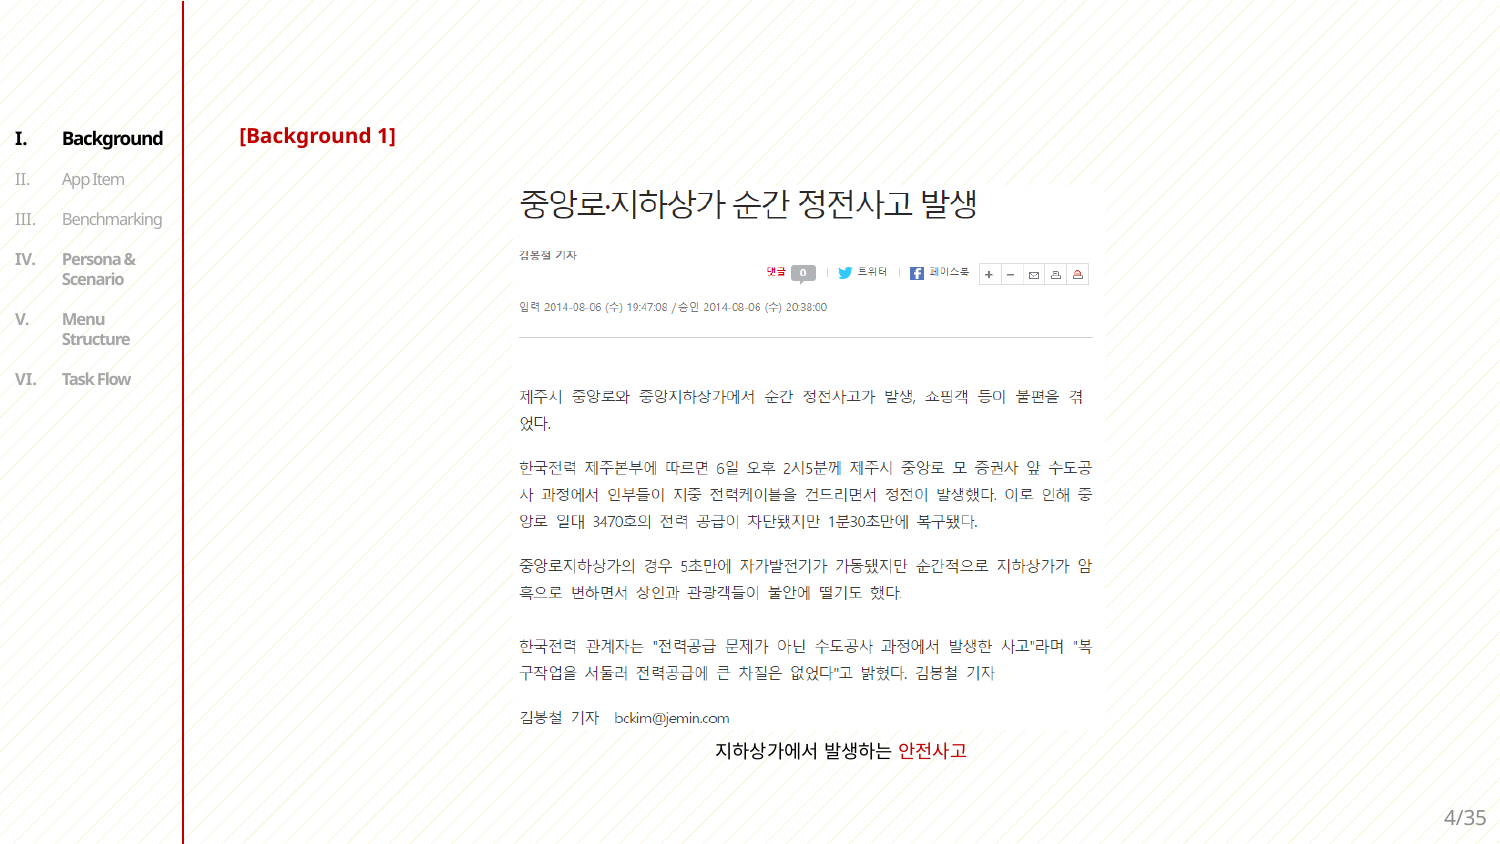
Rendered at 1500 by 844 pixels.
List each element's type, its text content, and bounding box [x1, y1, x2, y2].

slide_number 3/35 [1152, 796, 1500, 842]
picture [513, 185, 1105, 731]
text_box 지하상가에서 발생하는 안전사고 [189, 732, 1500, 770]
text_box Background App Item Benchmarking Persona & Scenario Menu Structure Task Flow [0, 118, 176, 606]
text_box - [1111, 403, 1483, 442]
text_box [Background 1] [224, 114, 697, 155]
